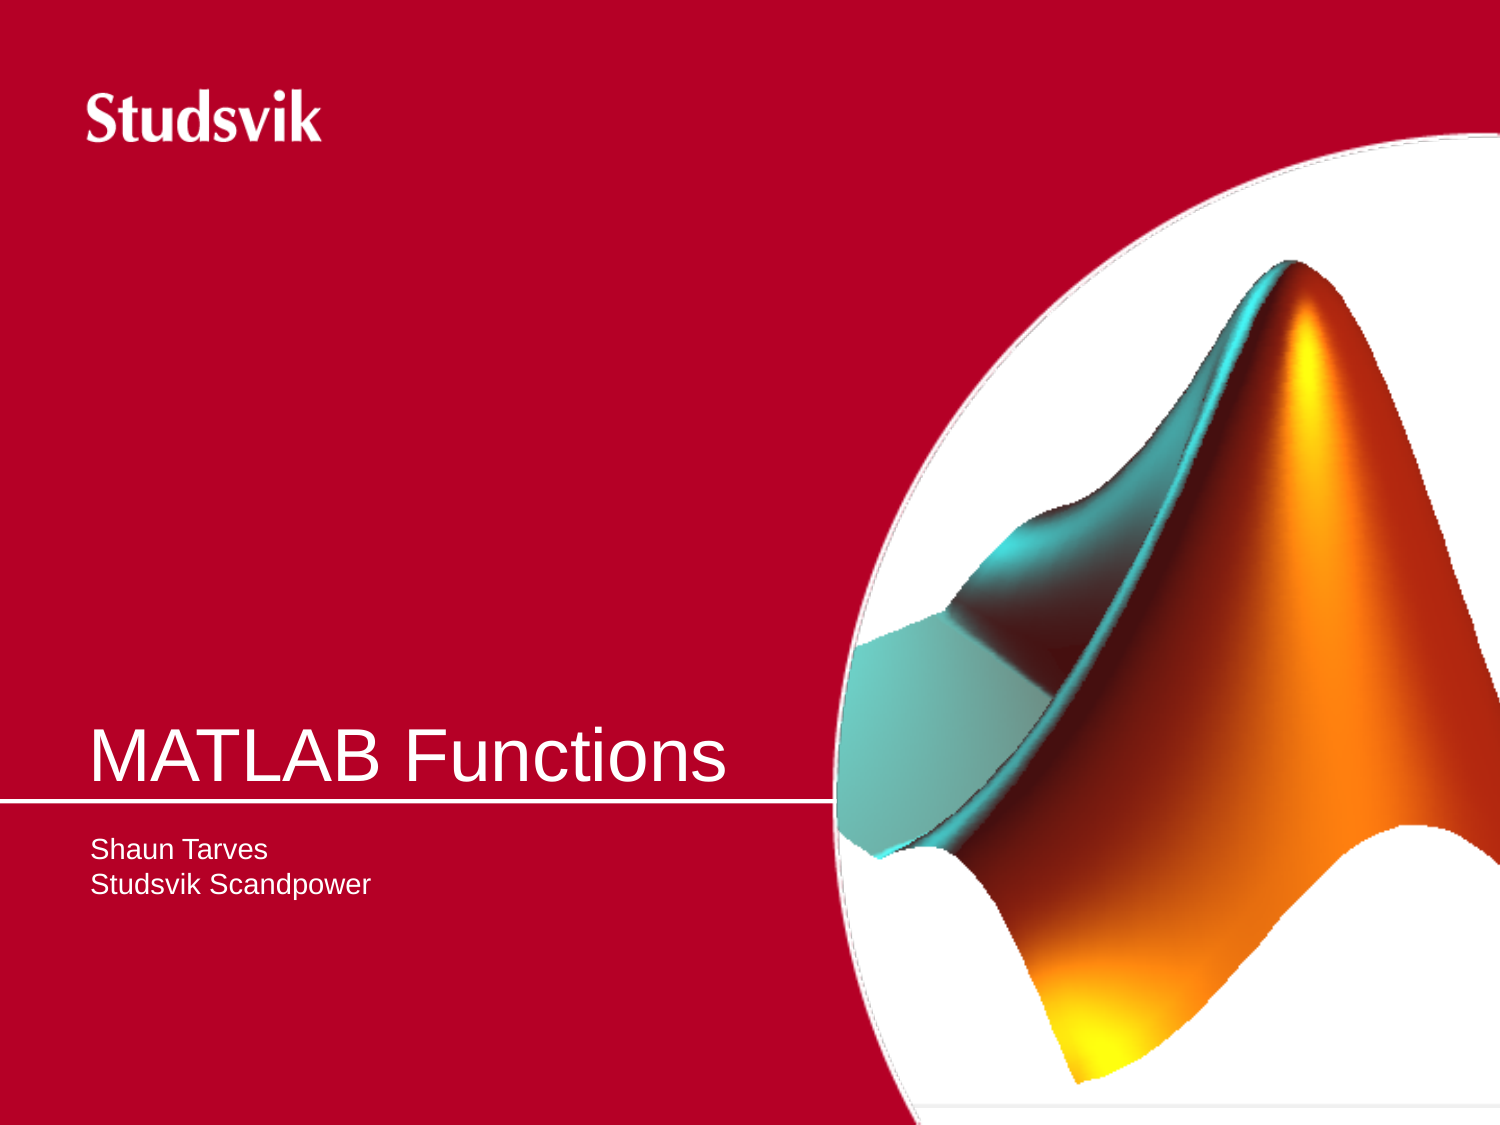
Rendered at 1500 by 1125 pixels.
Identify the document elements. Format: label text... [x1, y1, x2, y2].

title MATLAB Functions [88, 554, 810, 797]
text_box Shaun Tarves Studsvik Scandpower [90, 830, 868, 895]
picture [0, 0, 1500, 1125]
